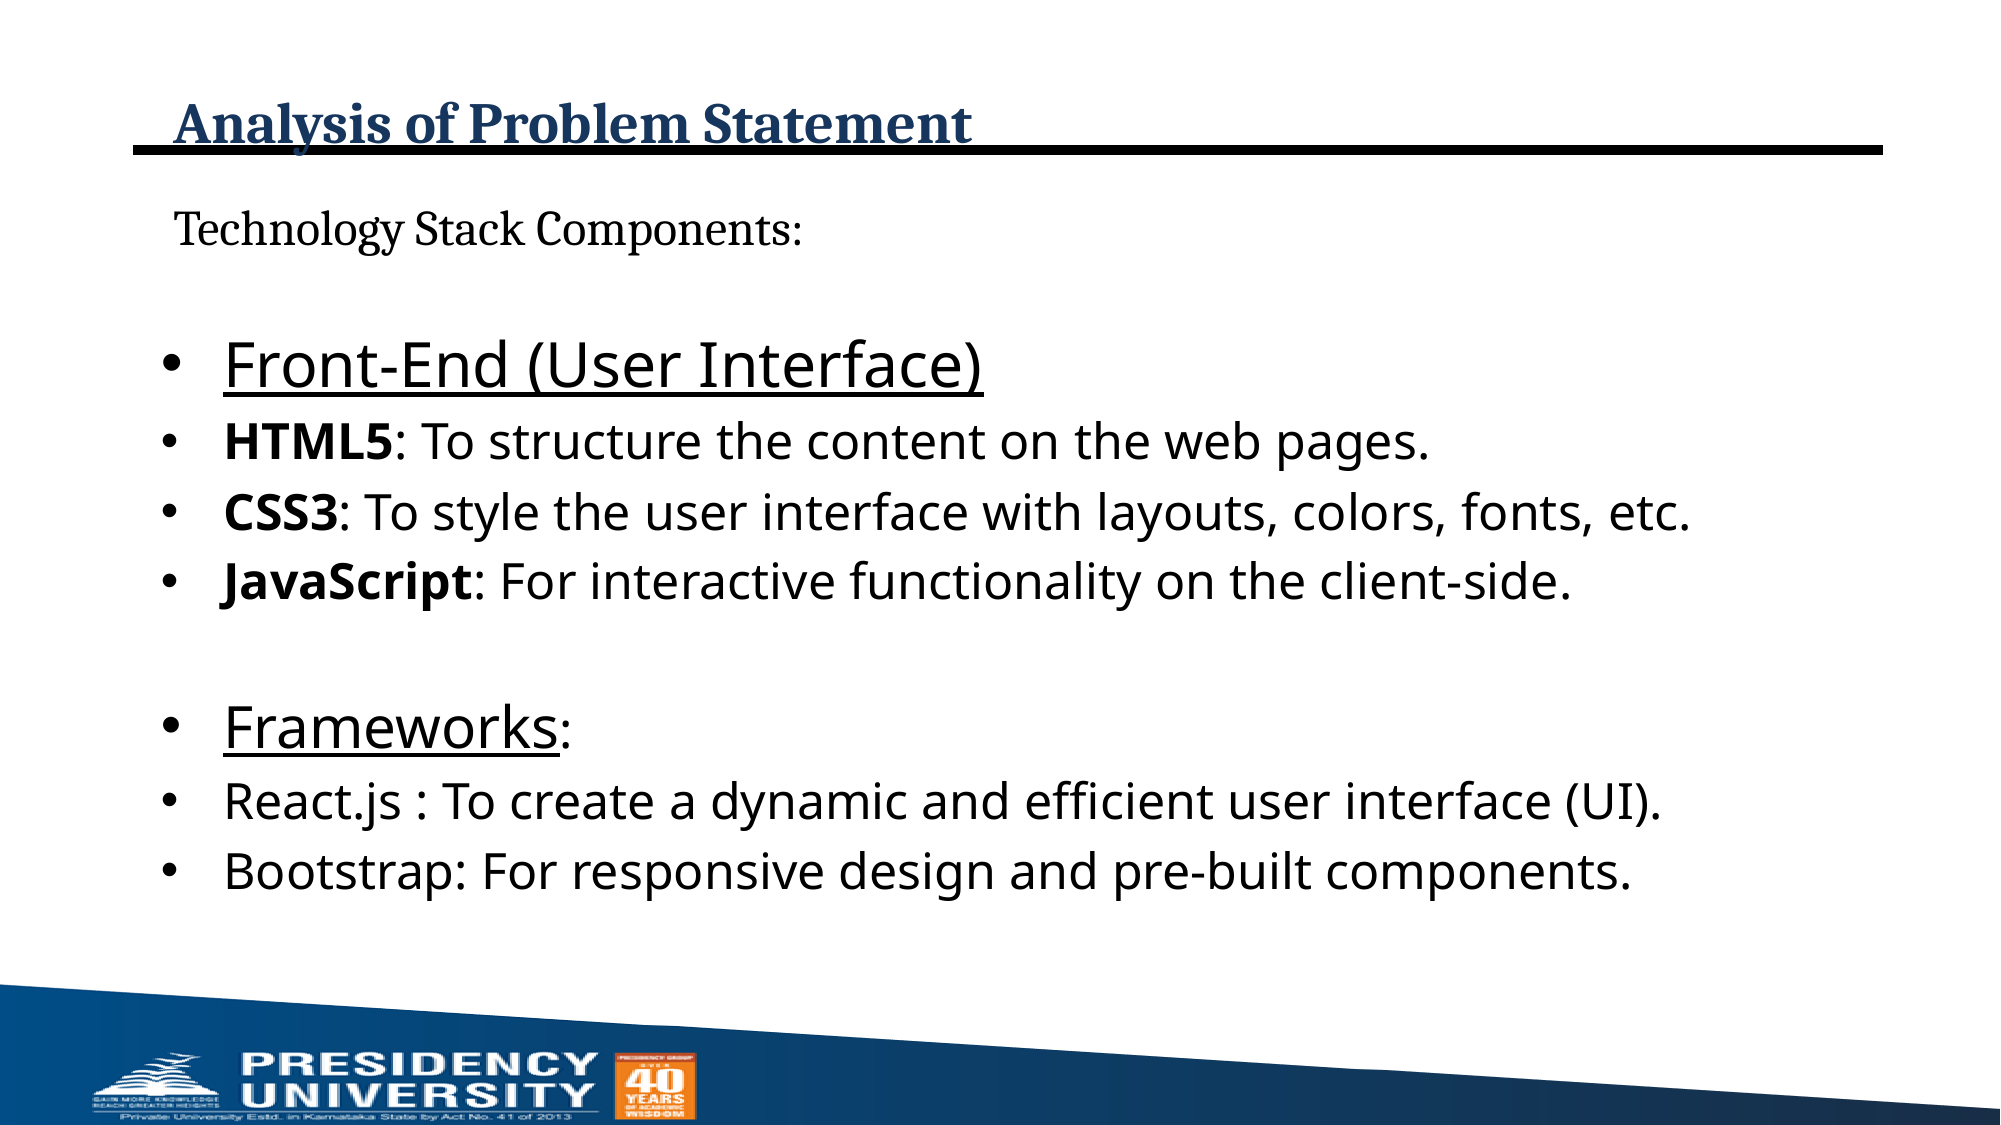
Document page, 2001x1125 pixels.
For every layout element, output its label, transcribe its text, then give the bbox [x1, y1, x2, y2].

list Technology Stack Components: Front-End (User Interface) HTML5: To structure the content on the web pages. CSS3: To style the user interface with layouts, colors, fonts, etc. JavaScript: For interactive functionality on the client-side. Frameworks: React.js : To create a dynamic and efficient user interface (UI). Bootstrap: For responsive design and pre-built components. [133, 187, 1884, 1000]
title Analysis of Problem Statement [133, 45, 1884, 125]
picture [0, 982, 2000, 1125]
